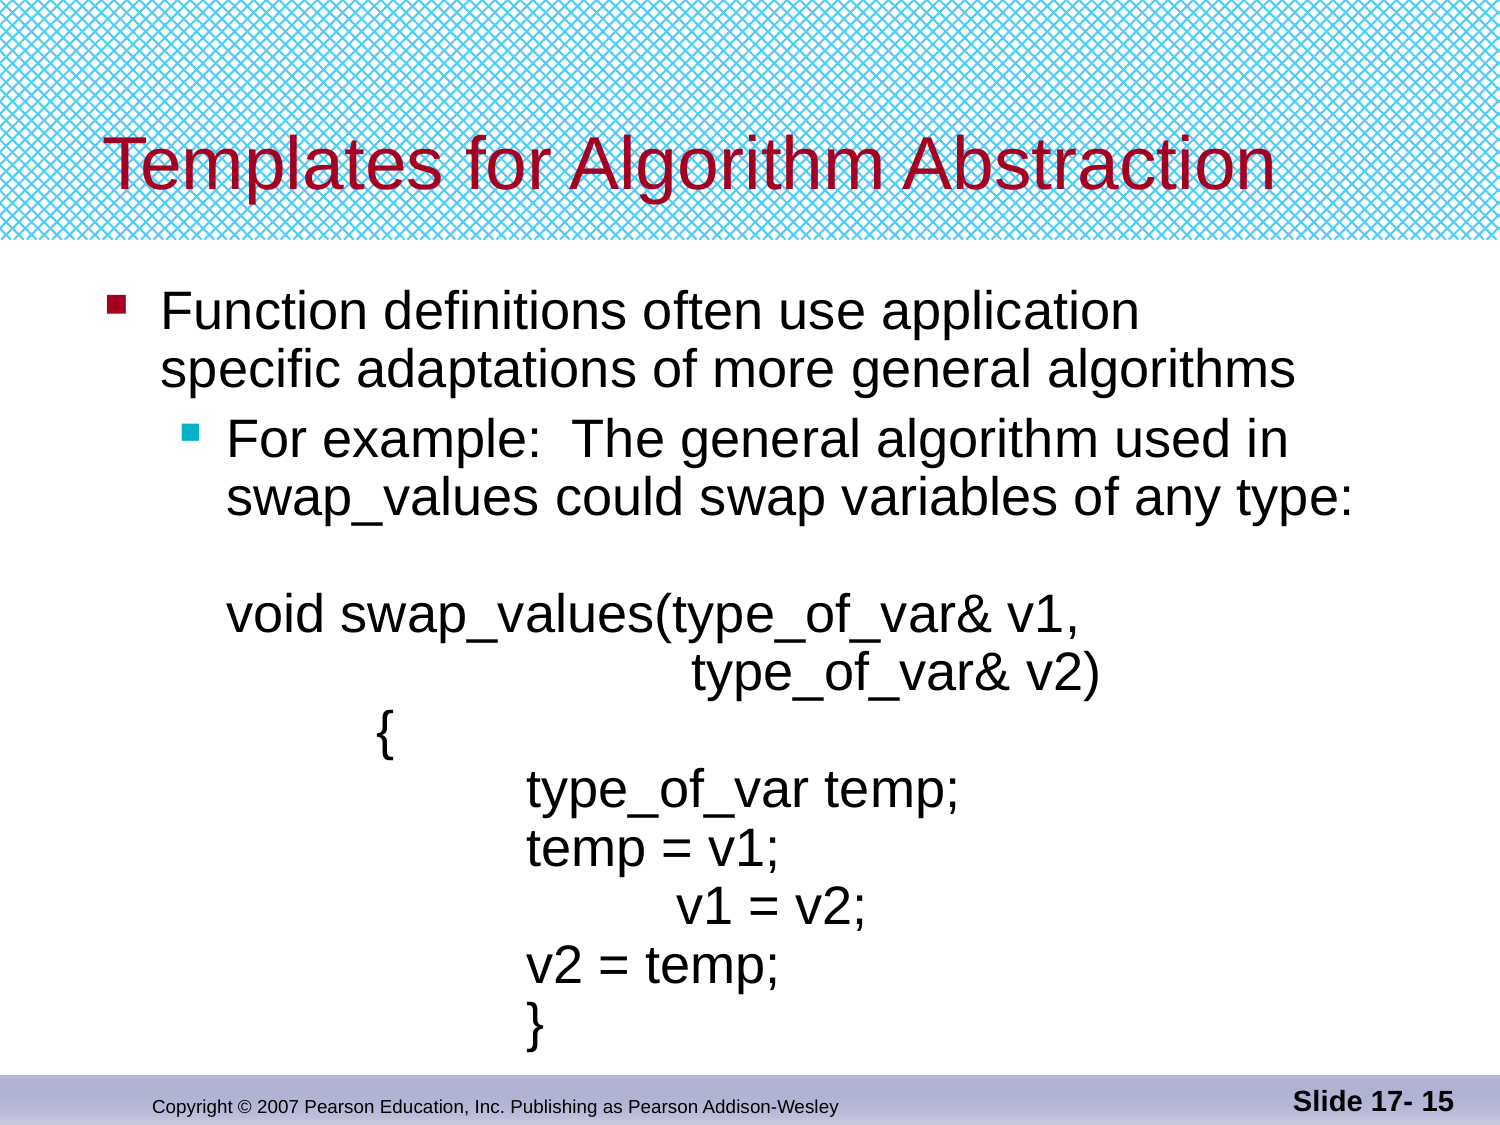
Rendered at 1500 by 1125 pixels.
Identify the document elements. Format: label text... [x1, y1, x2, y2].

list Function definitions often use application specific adaptations of more general algorithms For example: The general algorithm used in swap_values could swap variables of any type: void swap_values(type_of_var& v1, type_of_var& v2) { type_of_var temp; temp = v1; v1 = v2; v2 = temp; } [89, 275, 1450, 1025]
title Templates for Algorithm Abstraction [87, 49, 1450, 213]
slide_number Slide 17- 15 [1156, 1050, 1469, 1125]
